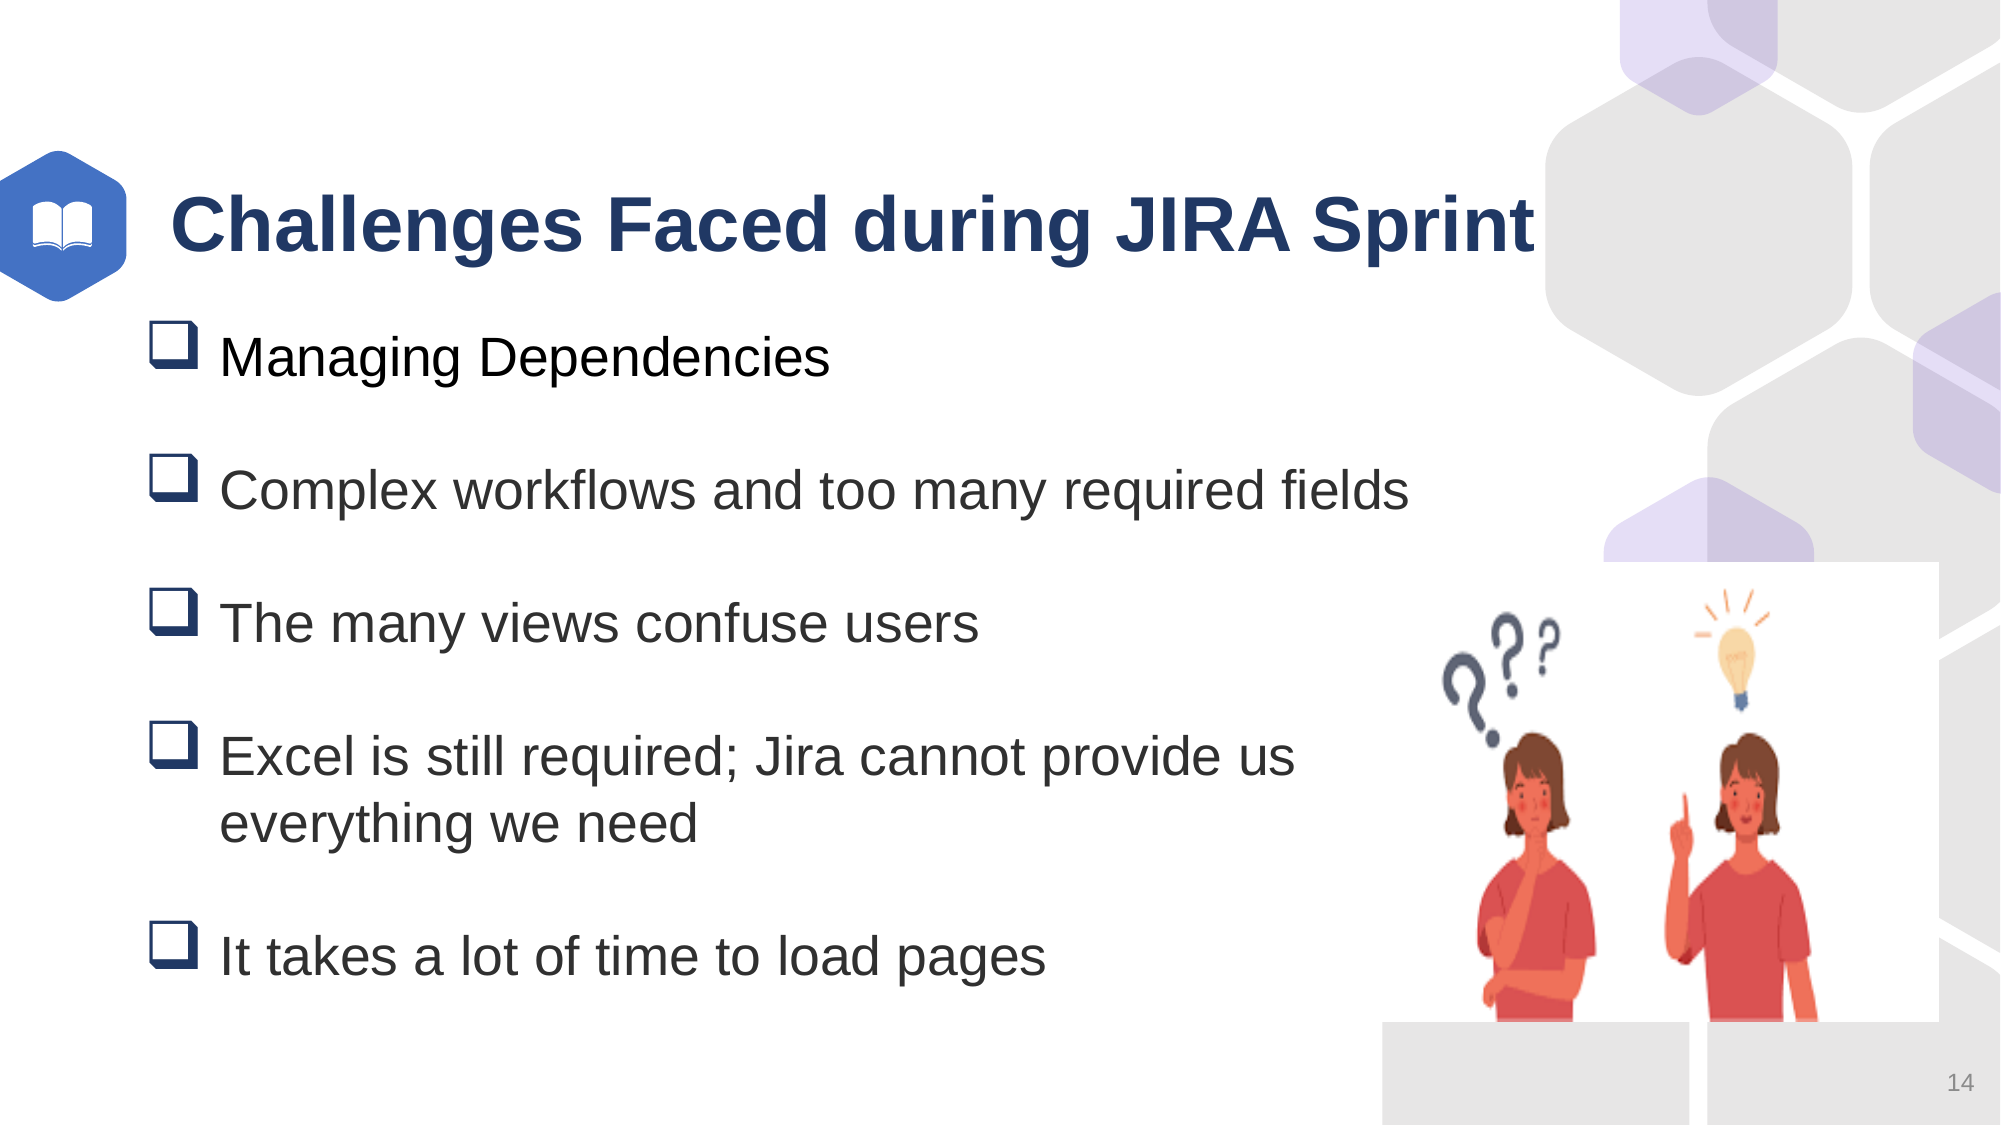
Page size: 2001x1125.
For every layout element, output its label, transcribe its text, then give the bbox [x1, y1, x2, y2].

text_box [32, 201, 92, 251]
picture [1323, 562, 1939, 1022]
slide_number 14 [1854, 1038, 1975, 1125]
title Challenges Faced during JIRA Sprint [170, 182, 1631, 270]
text_box Managing Dependencies Complex workflows and too many required fields The many views confuse users Excel is still required; Jira cannot provide us everything we need It takes a lot of time to load pages [130, 313, 1512, 1125]
